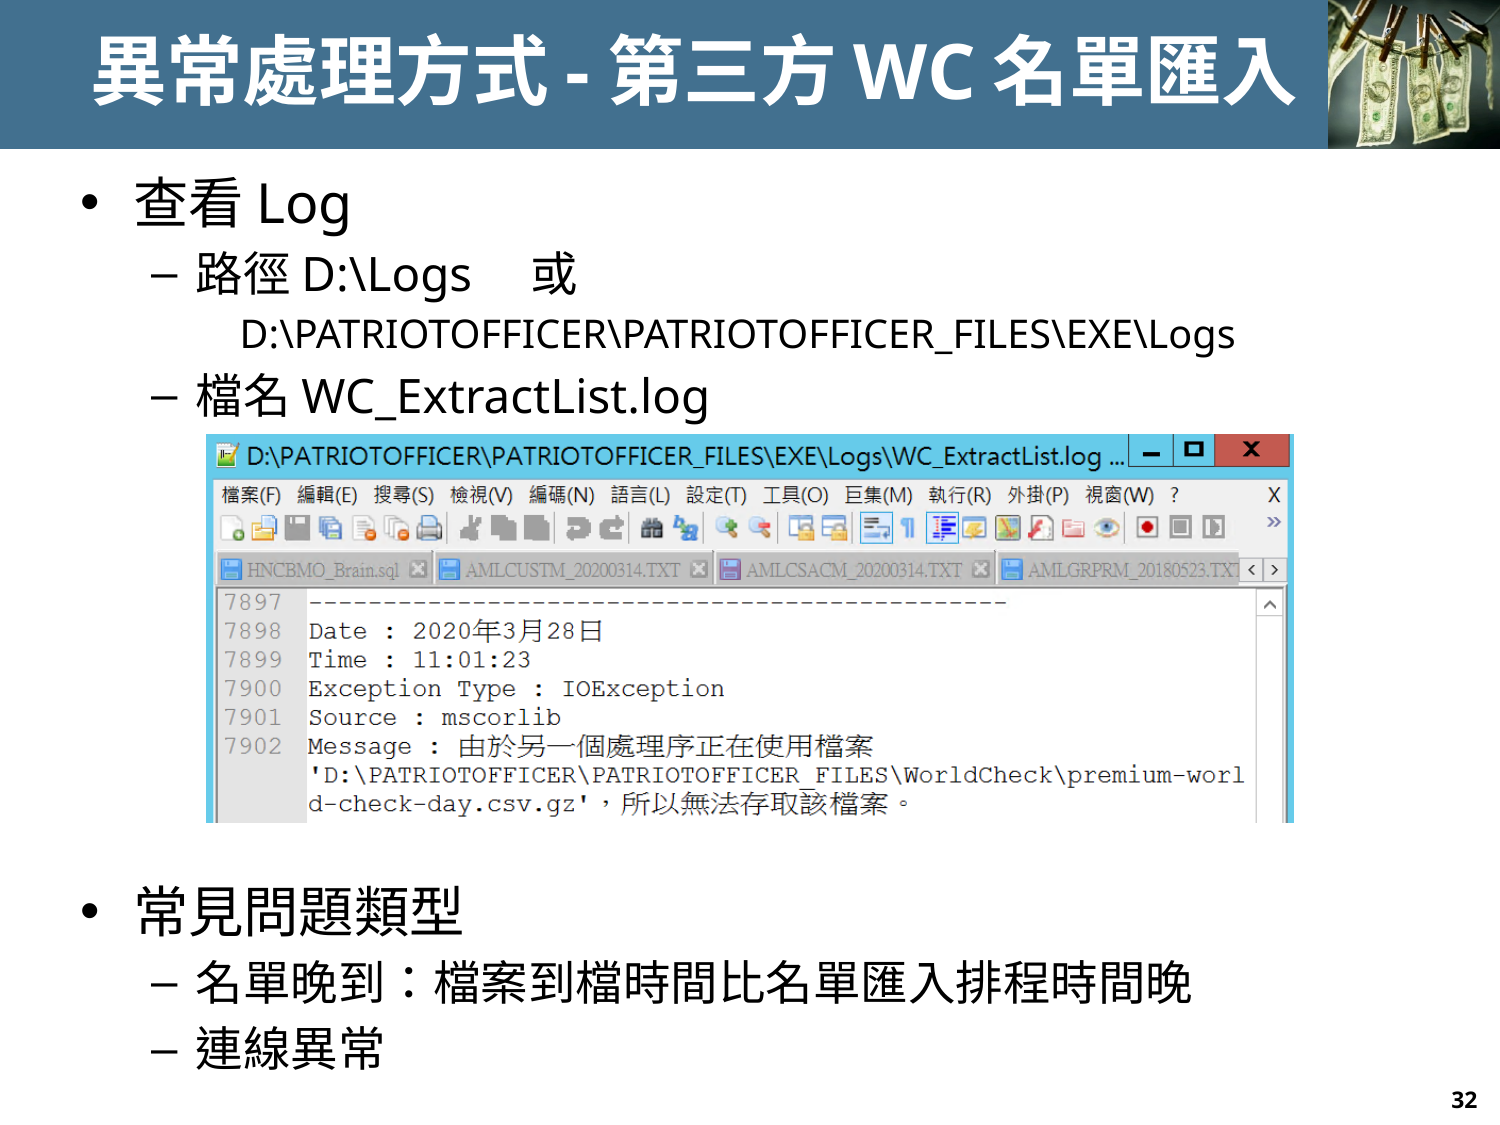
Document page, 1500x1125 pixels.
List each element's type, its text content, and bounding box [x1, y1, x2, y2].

picture [206, 434, 1294, 823]
list 查看Log 路徑D:\Logs 或 D:\PATRIOTOFFICER\PATRIOTOFFICER_FILES\EXE\Logs 檔名WC_ExtractList.log 常見問題類型 名單晚到：檔案到檔時間比名單匯入排程時間晚 連線異常 [64, 160, 1447, 1094]
slide_number 32 [1429, 1077, 1500, 1123]
title 異常處理方式-第三方WC名單匯入 [75, 15, 1425, 146]
picture [1328, 0, 1500, 149]
